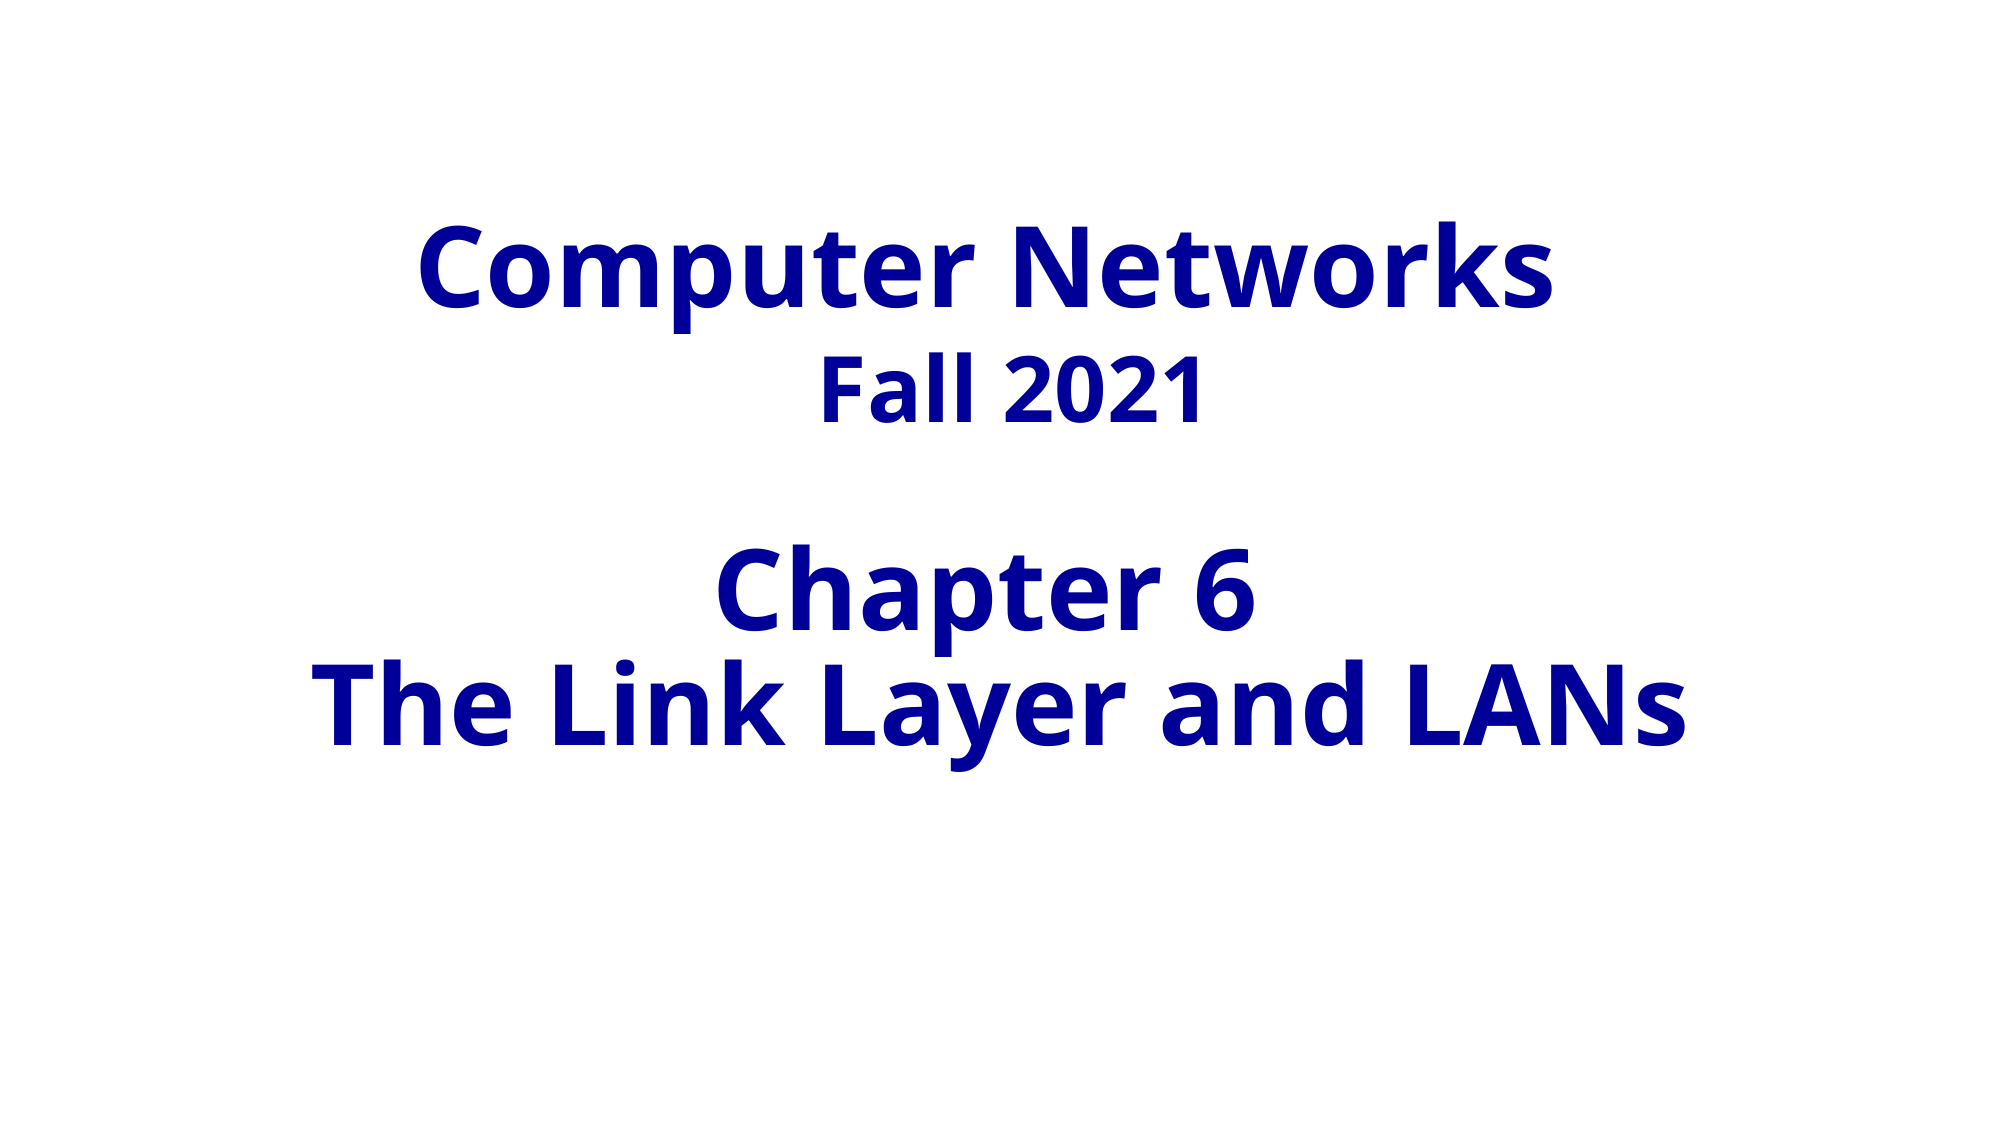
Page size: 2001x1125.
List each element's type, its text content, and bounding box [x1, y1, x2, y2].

text_box Computer Networks Fall 2021 Chapter 6 The Link Layer and LANs [289, 350, 1711, 634]
